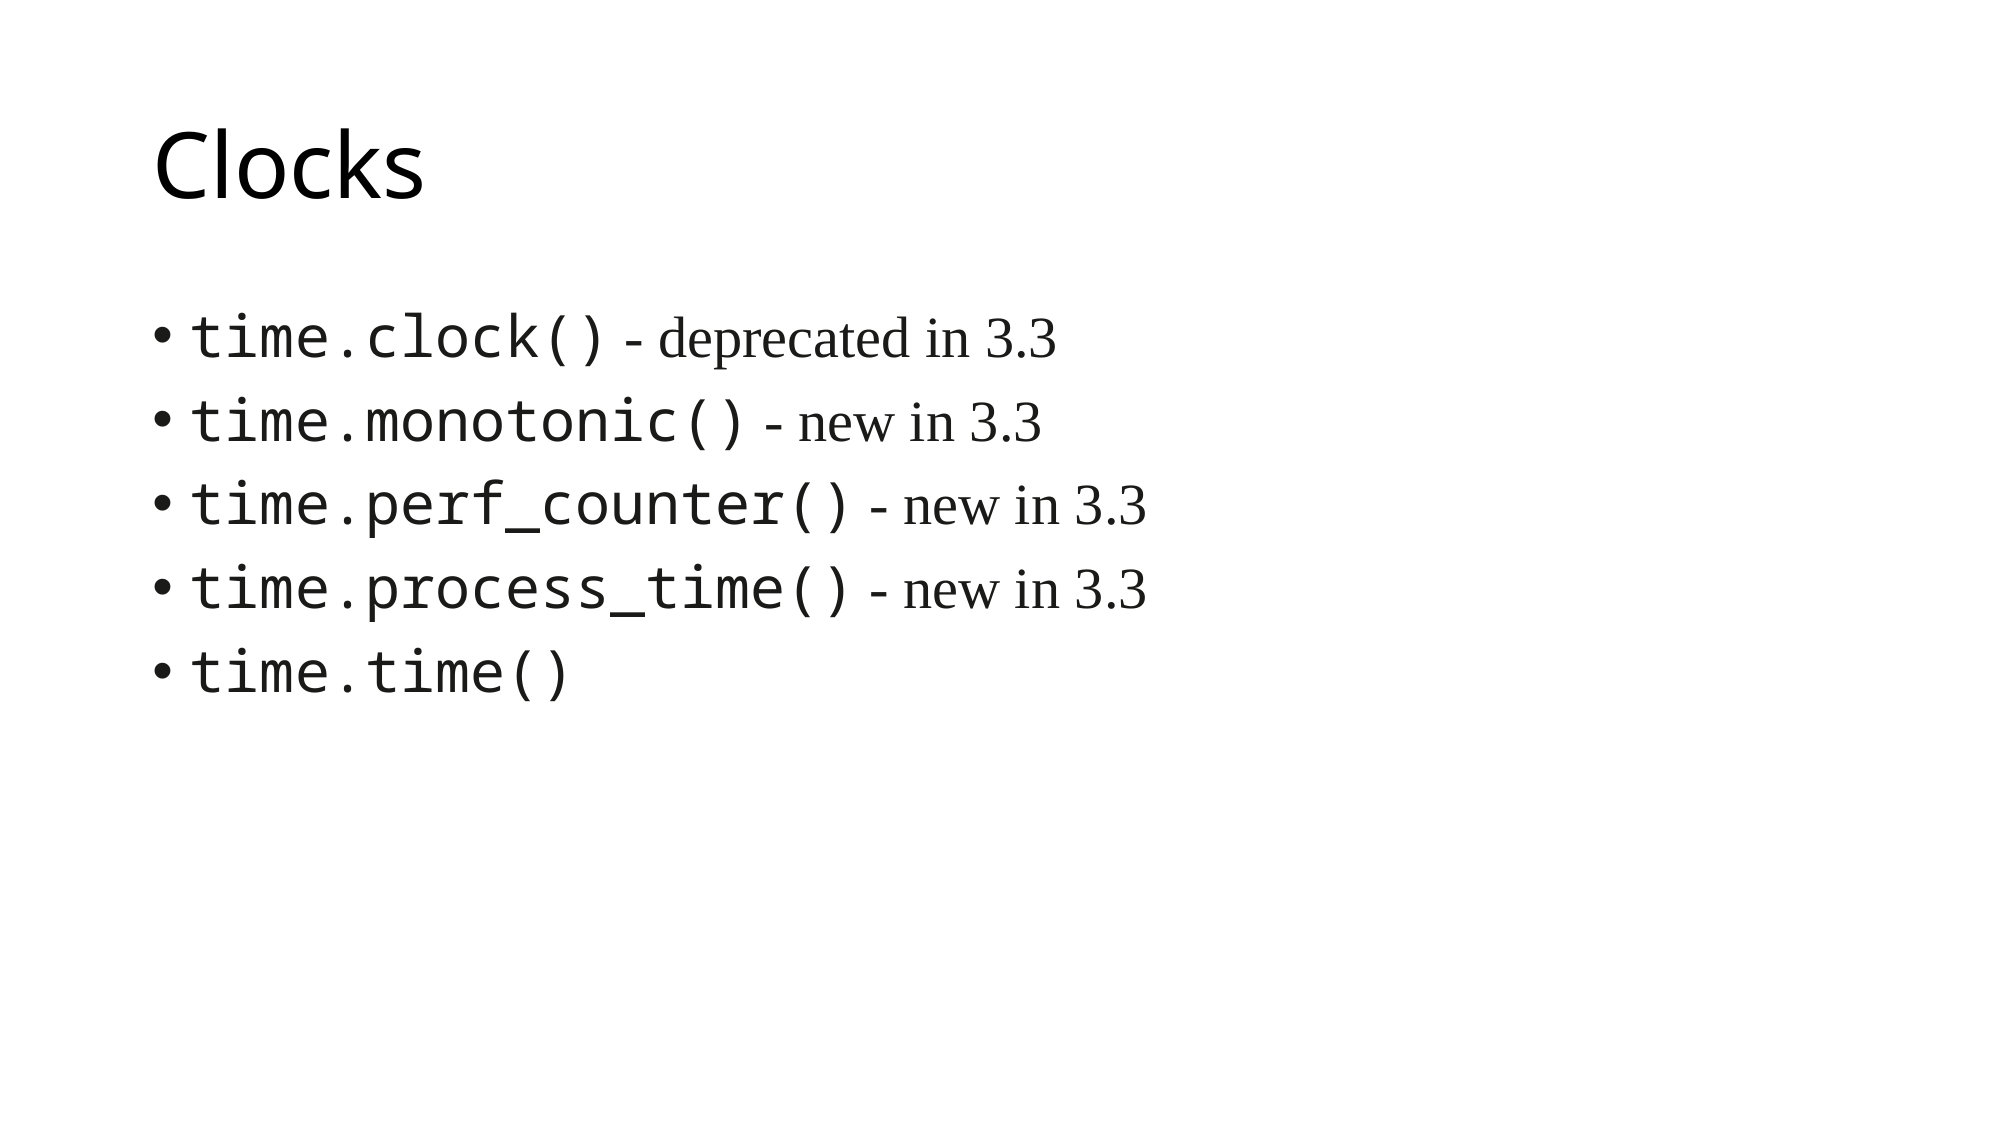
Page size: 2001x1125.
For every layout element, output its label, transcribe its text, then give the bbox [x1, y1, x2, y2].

title Clocks [137, 59, 1863, 278]
list time.clock() - deprecated in 3.3 time.monotonic() - new in 3.3 time.perf_counter() - new in 3.3 time.process_time() - new in 3.3 time.time() [137, 299, 1863, 1014]
